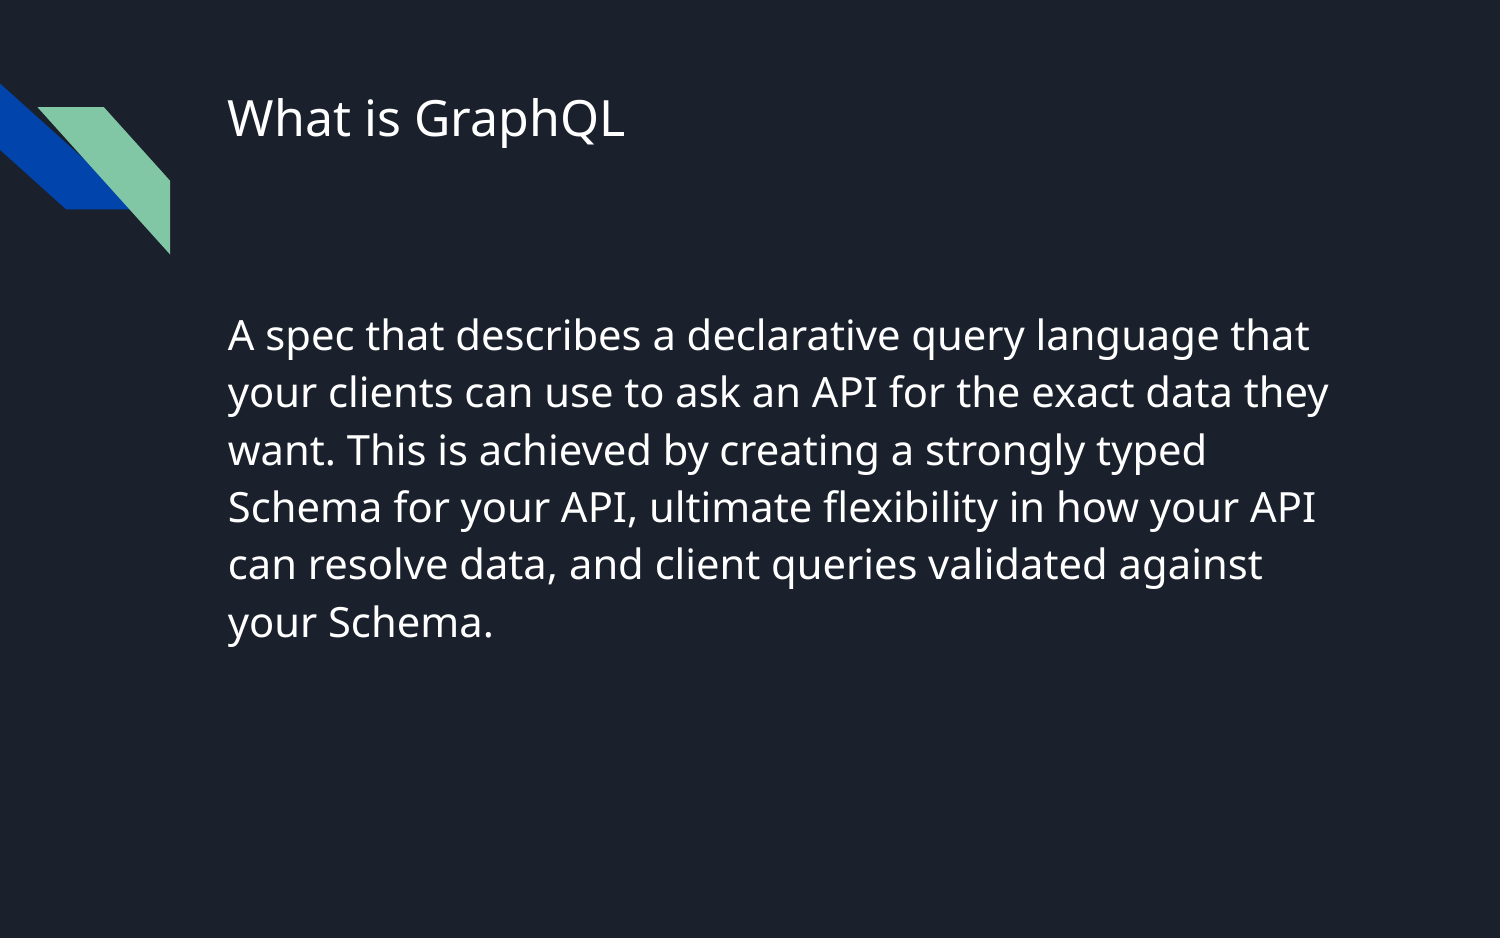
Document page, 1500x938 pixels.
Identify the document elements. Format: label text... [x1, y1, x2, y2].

title What is GraphQL [212, 71, 1368, 239]
list A spec that describes a declarative query language that your clients can use to ask an API for the exact data they want. This is achieved by creating a strongly typed Schema for your API, ultimate flexibility in how your API can resolve data, and client queries validated against your Schema. [212, 285, 1368, 817]
